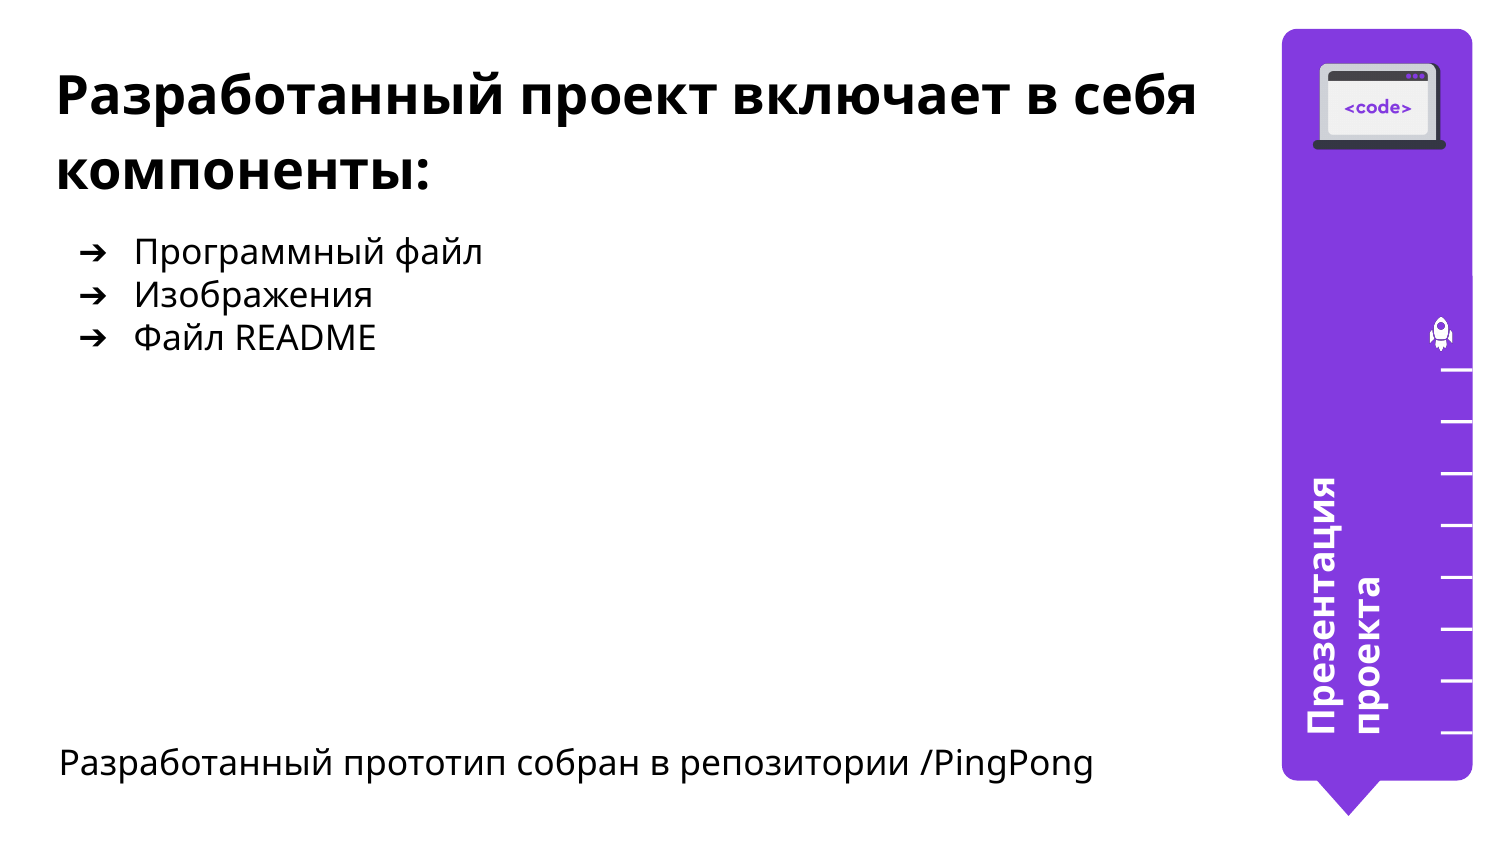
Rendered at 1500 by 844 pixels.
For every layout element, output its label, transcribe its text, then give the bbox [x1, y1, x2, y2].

text_box Программный файл Изображения Файл README Разработанный прототип собран в репозитории /PingPong [43, 214, 1212, 798]
text_box Разработанный проект включает в себя компоненты: [55, 50, 1212, 149]
picture [1281, 13, 1473, 195]
picture [1423, 310, 1459, 358]
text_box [1281, 201, 1473, 817]
